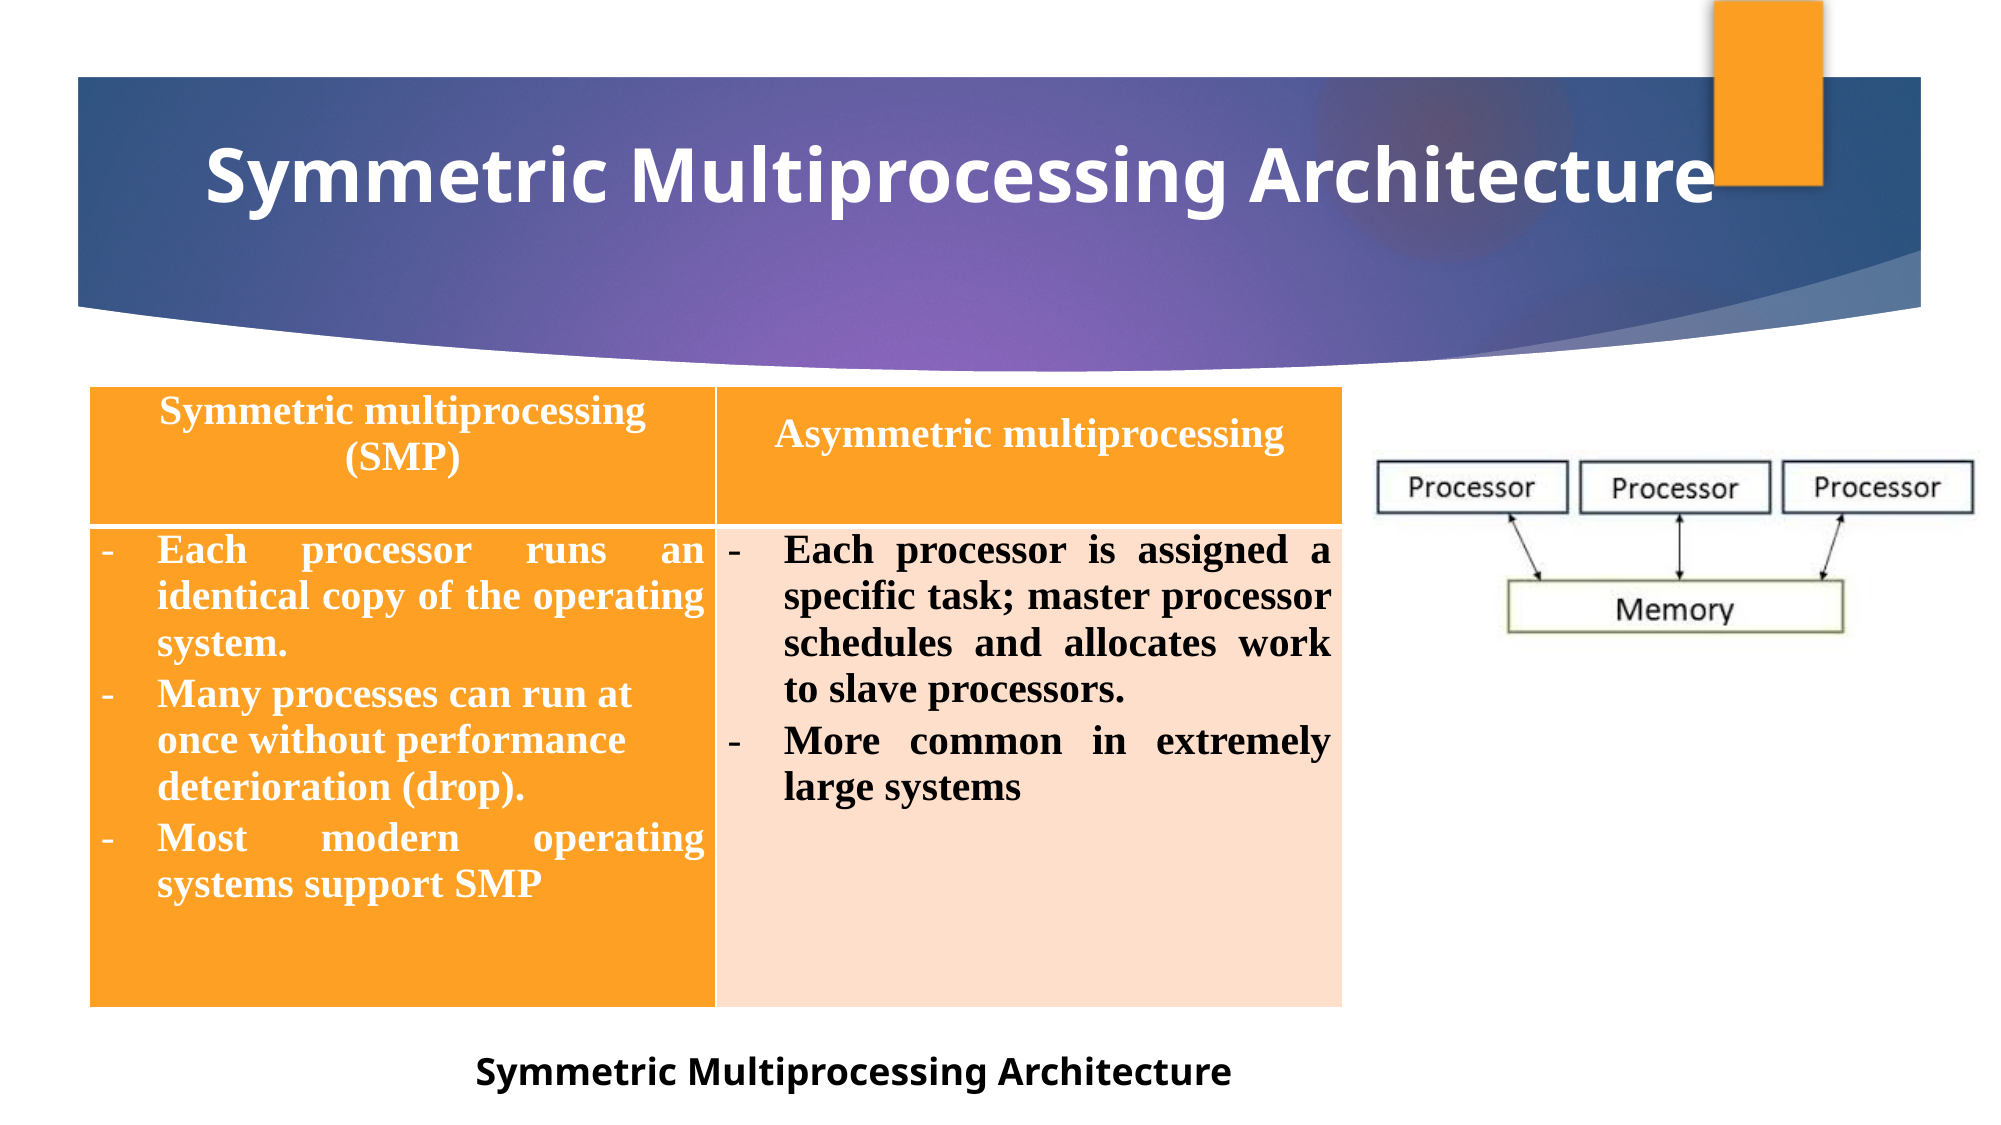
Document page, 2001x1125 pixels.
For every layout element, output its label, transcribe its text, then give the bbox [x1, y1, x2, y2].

picture [1372, 450, 1980, 654]
title Symmetric Multiprocessing Architecture [76, 159, 1850, 276]
table_cell Each processor runs an identical copy of the operating system. Many processes can run at once without performance deterioration (drop). Most modern operating systems support SMP [90, 529, 715, 1007]
table_header Asymmetric multiprocessing [717, 387, 1342, 524]
text_box Symmetric Multiprocessing Architecture [460, 1040, 1249, 1101]
table_cell Each processor is assigned a specific task; master processor schedules and allocates work to slave processors. More common in extremely large systems [717, 529, 1342, 1007]
table_header Symmetric multiprocessing (SMP) [90, 387, 715, 524]
